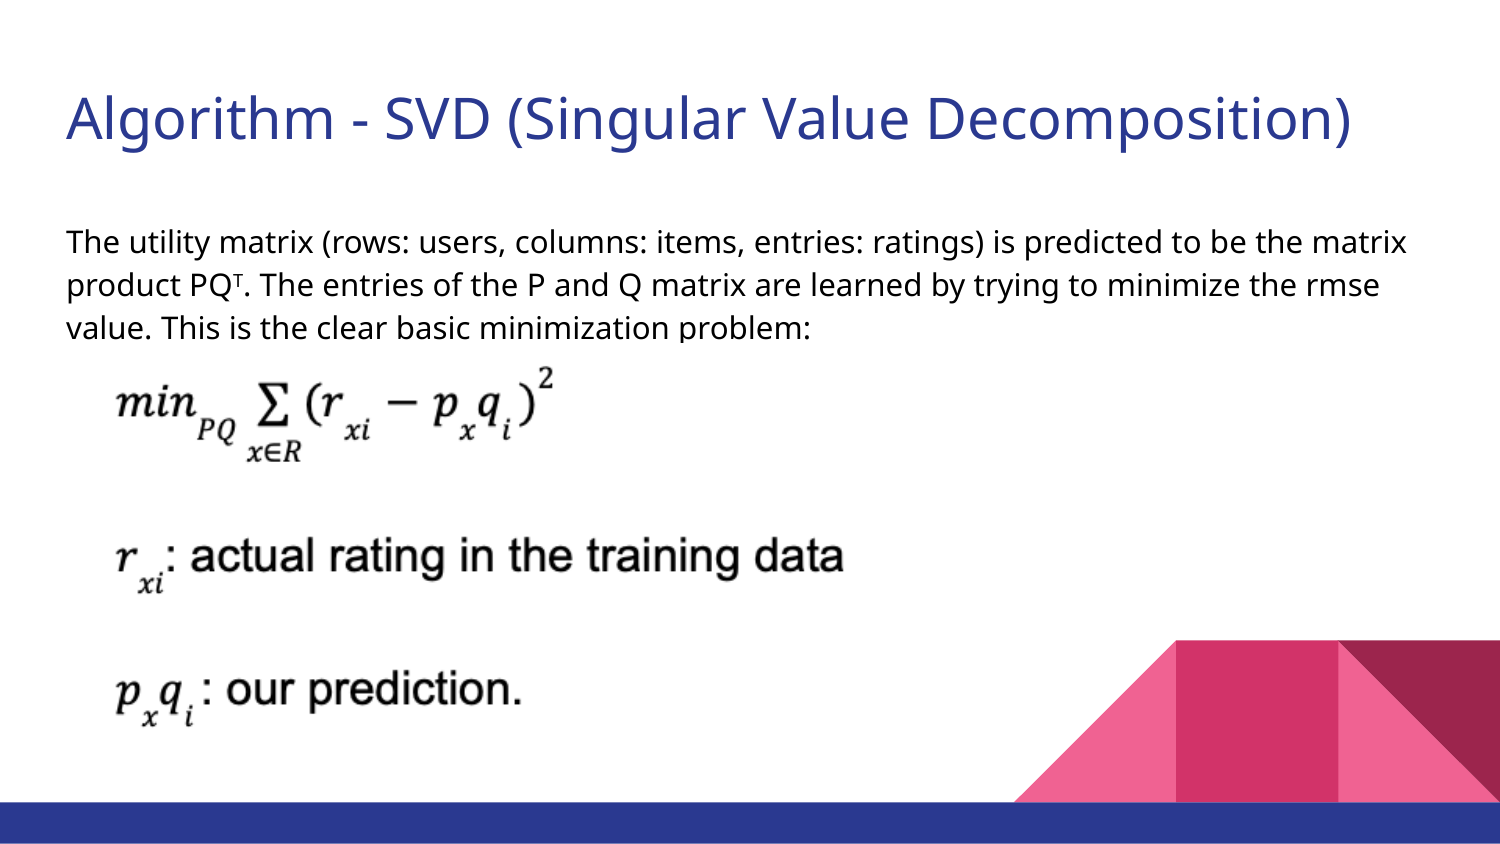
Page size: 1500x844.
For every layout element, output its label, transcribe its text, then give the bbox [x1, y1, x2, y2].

list The utility matrix (rows: users, columns: items, entries: ratings) is predicted to be the matrix product PQT. The entries of the P and Q matrix are learned by trying to minimize the rmse value. This is the clear basic minimization problem: [51, 201, 1449, 750]
title Algorithm - SVD (Singular Value Decomposition) [51, 67, 1449, 167]
picture [88, 343, 920, 772]
